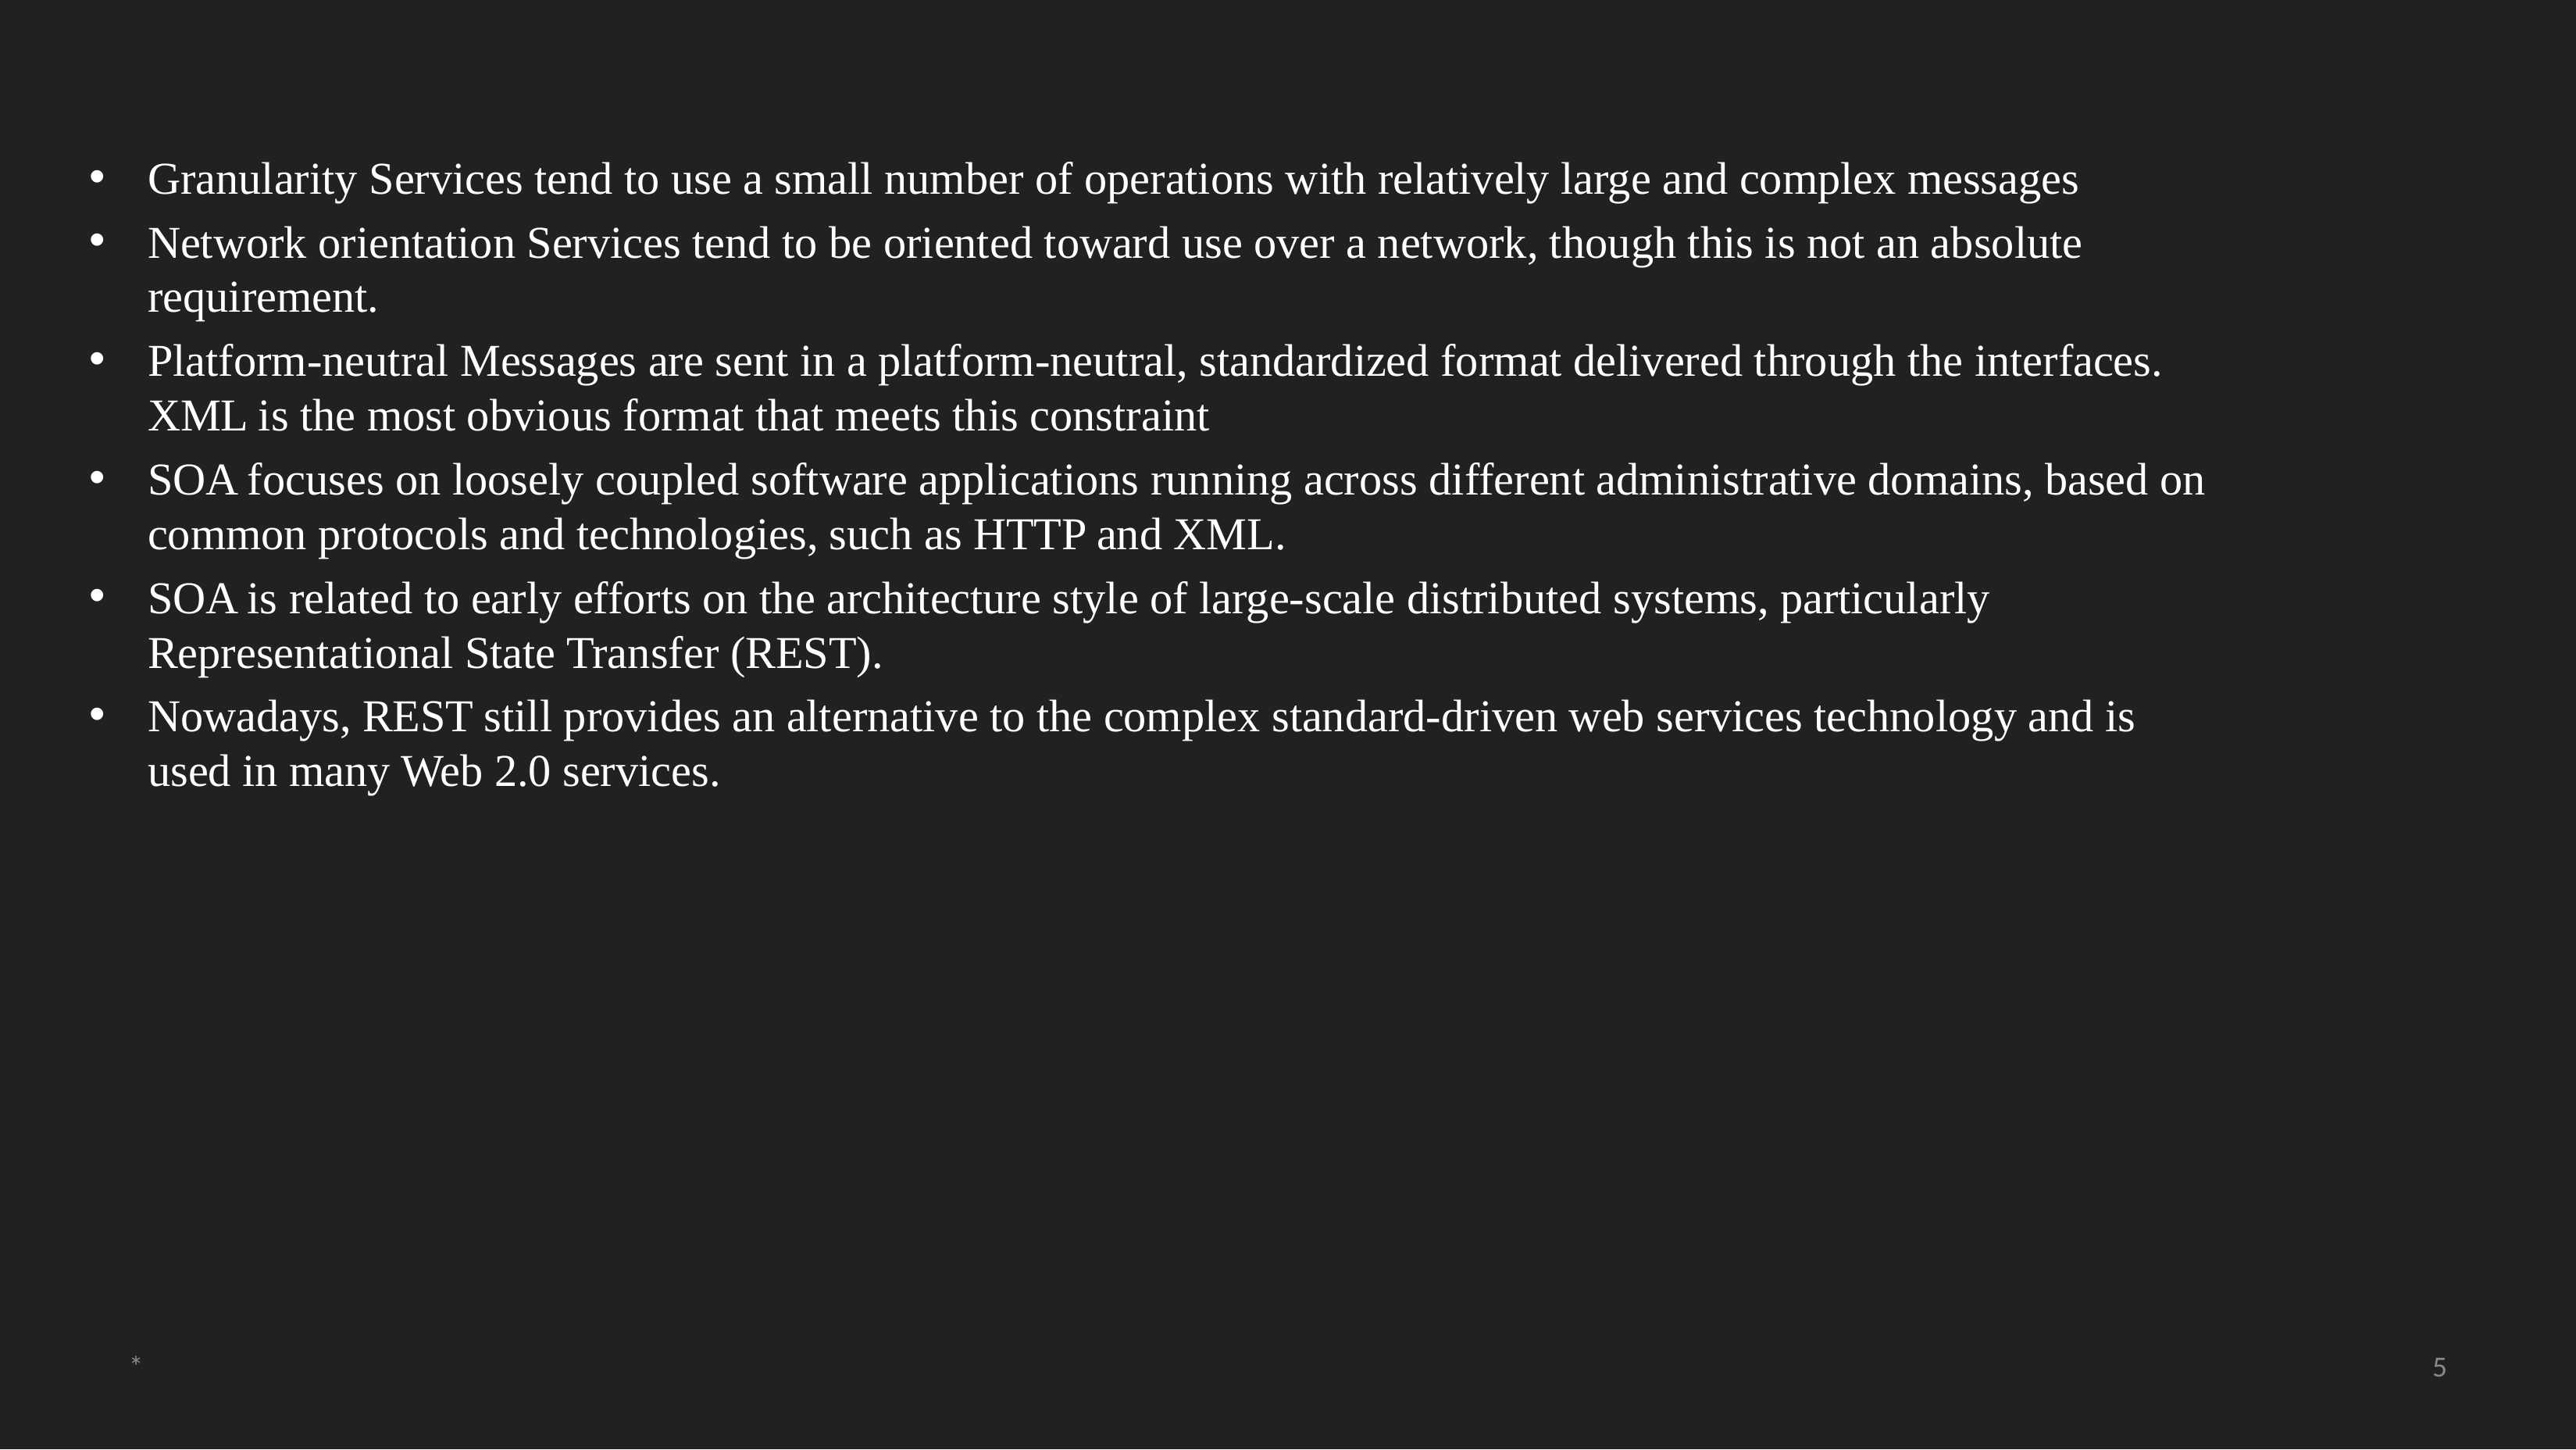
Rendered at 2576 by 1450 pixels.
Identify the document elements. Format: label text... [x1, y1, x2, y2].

list Granularity Services tend to use a small number of operations with relatively large and complex messages Network orientation Services tend to be oriented toward use over a network, though this is not an absolute requirement. Platform-neutral Messages are sent in a platform-neutral, standardized format delivered through the interfaces. XML is the most obvious format that meets this constraint SOA focuses on loosely coupled software applications running across different administrative domains, based on common protocols and technologies, such as HTTP and XML. SOA is related to early efforts on the architecture style of large-scale distributed systems, particularly Representational State Transfer (REST). Nowadays, REST still provides an alternative to the complex standard-driven web services technology and is used in many Web 2.0 services. [74, 148, 2225, 978]
text_box ‹#› [1854, 1348, 2447, 1384]
text_box * [128, 1348, 722, 1384]
